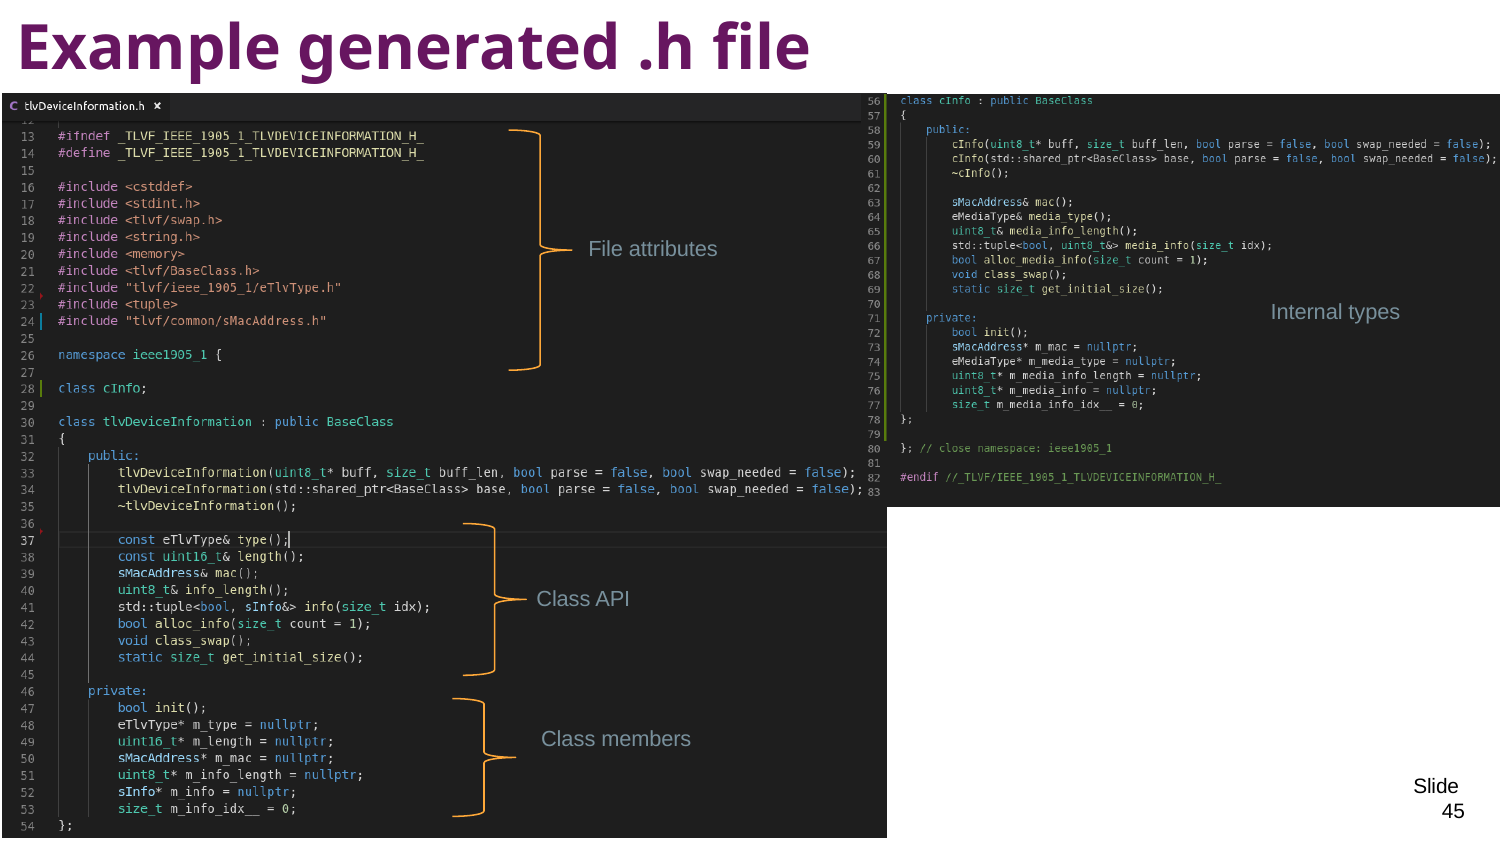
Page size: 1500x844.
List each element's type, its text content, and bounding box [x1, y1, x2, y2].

title Example generated .h file [1, 0, 1500, 62]
picture [1, 92, 1500, 839]
slide_number Slide 45 [1389, 764, 1480, 830]
